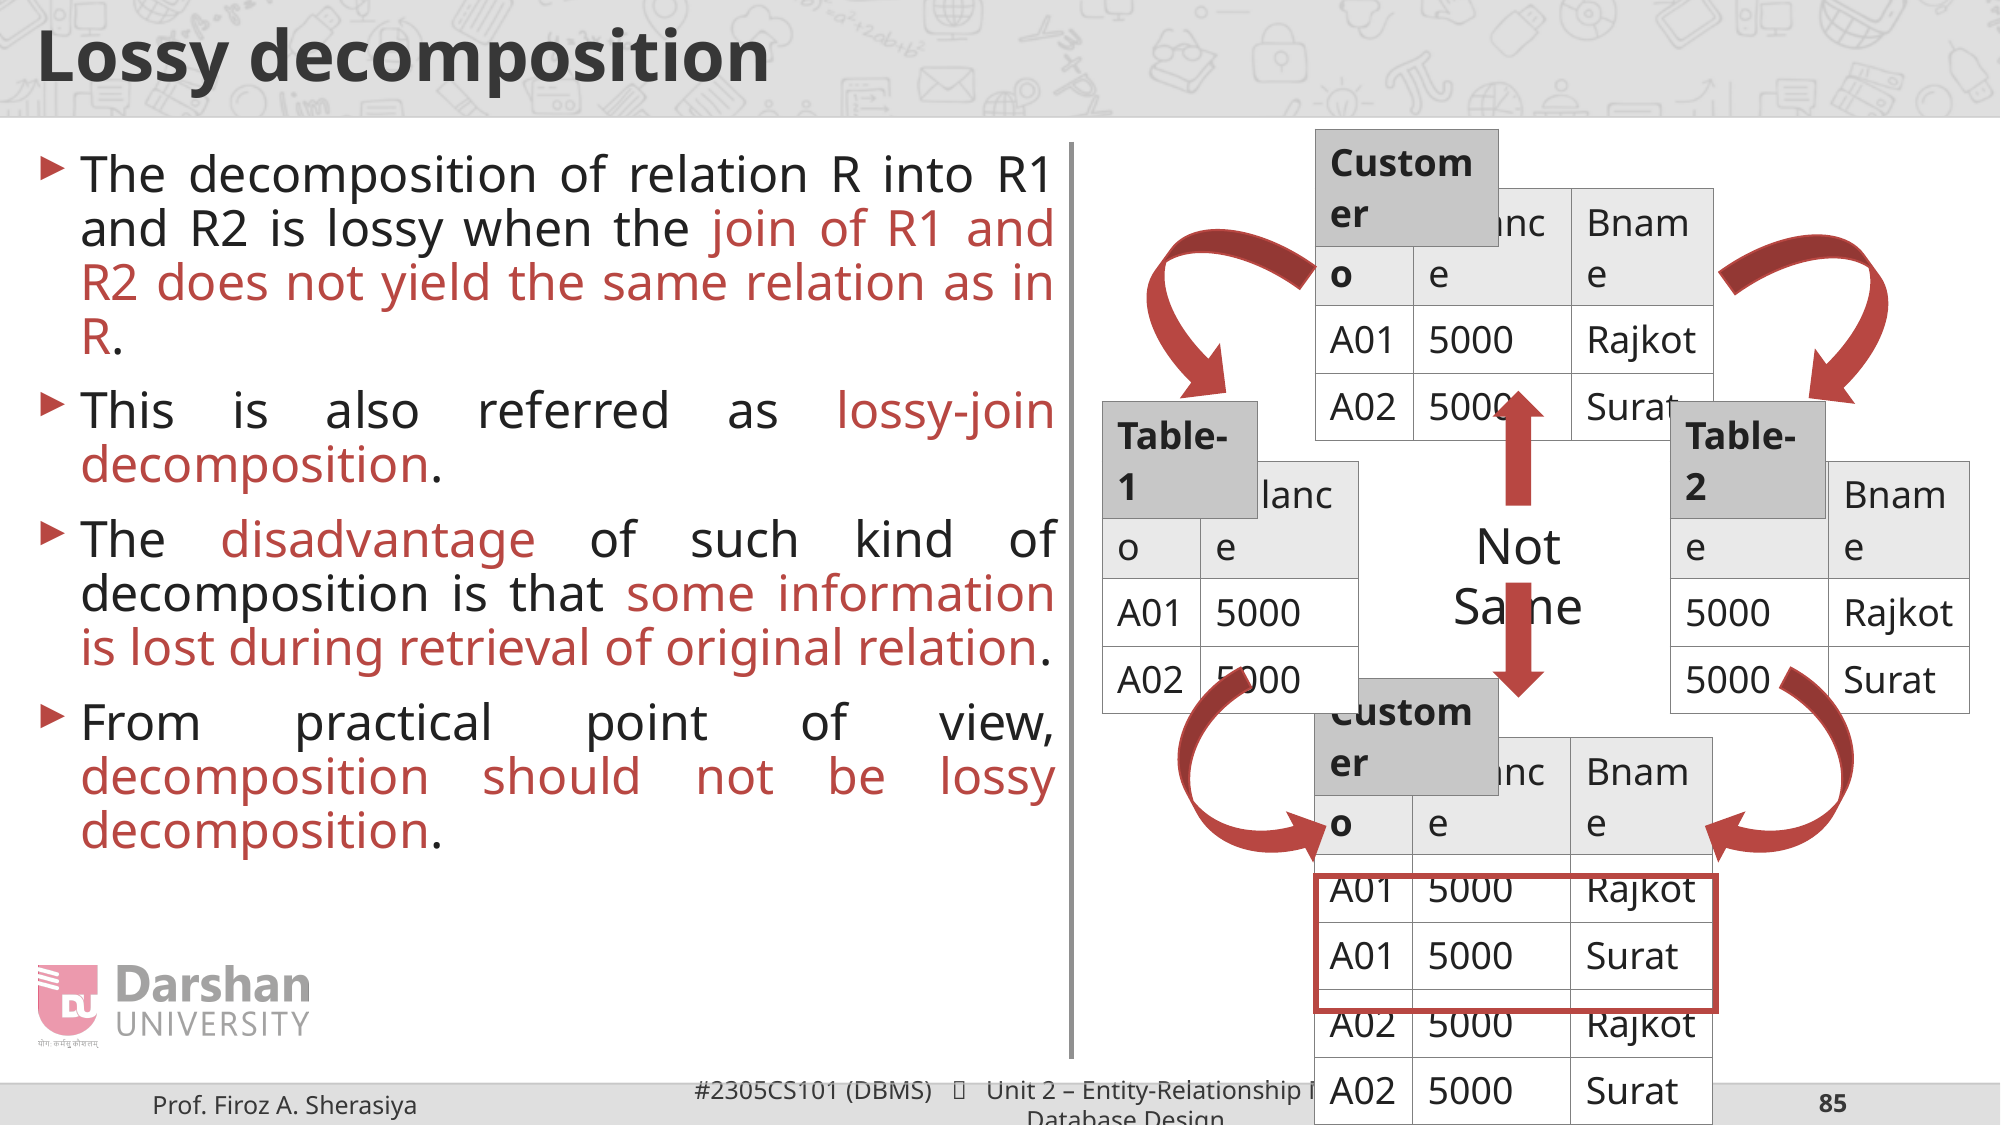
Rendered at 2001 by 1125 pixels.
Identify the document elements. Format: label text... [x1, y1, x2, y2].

table_header Bname [1571, 738, 1712, 854]
table_cell A01 [1103, 579, 1200, 646]
text_box [1492, 582, 1545, 698]
table_cell Rajkot [1571, 855, 1712, 875]
table_cell A02 [1315, 1012, 1412, 1057]
table_cell 5000 [1201, 647, 1358, 713]
table_header Bname [1572, 189, 1713, 305]
table_header Balance [1413, 738, 1570, 854]
table_cell Rajkot [1572, 306, 1713, 373]
title Lossy decomposition [0, 0, 2000, 117]
table_cell A01 [1315, 855, 1412, 875]
table_header Ano [1316, 247, 1413, 305]
table_cell Rajkot [1571, 1012, 1712, 1057]
table_header Table-1 [1103, 402, 1257, 518]
table_header Table-2 [1671, 402, 1825, 518]
table_cell Surat [1829, 647, 1969, 713]
table_cell A02 [1103, 647, 1200, 713]
table_cell A02 [1315, 1058, 1412, 1124]
table_header Ano [1103, 519, 1200, 578]
text_box [1315, 875, 1717, 1012]
table_cell 5000 [1671, 579, 1828, 646]
table_cell A01 [1316, 306, 1413, 373]
list The decomposition of relation R into R1 and R2 is lossy when the join of R1 and R2 does not yield the same relation as in R. This is also referred as lossy-join decomposition. The disadvantage of such kind of decomposition is that some information is lost during retrieval of original relation. From practical point of view, decomposition should not be lossy decomposition. [21, 141, 1071, 1059]
table_cell Rajkot [1829, 579, 1969, 646]
table_cell 5000 [1414, 306, 1571, 373]
table_cell 5000 [1413, 1012, 1570, 1057]
table_header Balance [1201, 462, 1358, 578]
table_cell A02 [1316, 374, 1413, 440]
table_cell 5000 [1413, 855, 1570, 875]
table_cell Surat [1571, 1058, 1712, 1124]
table_header Balance [1414, 189, 1571, 305]
text_box Not Same [1400, 507, 1637, 643]
table_header Bname [1829, 462, 1969, 578]
table_header Balance [1671, 462, 1828, 578]
table_cell 5000 [1671, 647, 1828, 713]
text_box [1717, 234, 1889, 404]
text_box [1076, 141, 1841, 1059]
text_box [1492, 390, 1545, 506]
text_box [1177, 666, 1327, 863]
text_box [1499, 141, 1981, 1059]
table_header Customer [1315, 679, 1498, 795]
table_cell 5000 [1414, 374, 1571, 440]
text_box [1146, 228, 1318, 399]
table_header Ano [1315, 796, 1412, 854]
table_header Customer [1316, 130, 1498, 246]
table_cell Surat [1572, 374, 1713, 440]
table_cell 5000 [1413, 1058, 1570, 1124]
table_cell 5000 [1201, 579, 1358, 646]
text_box [1704, 666, 1854, 863]
